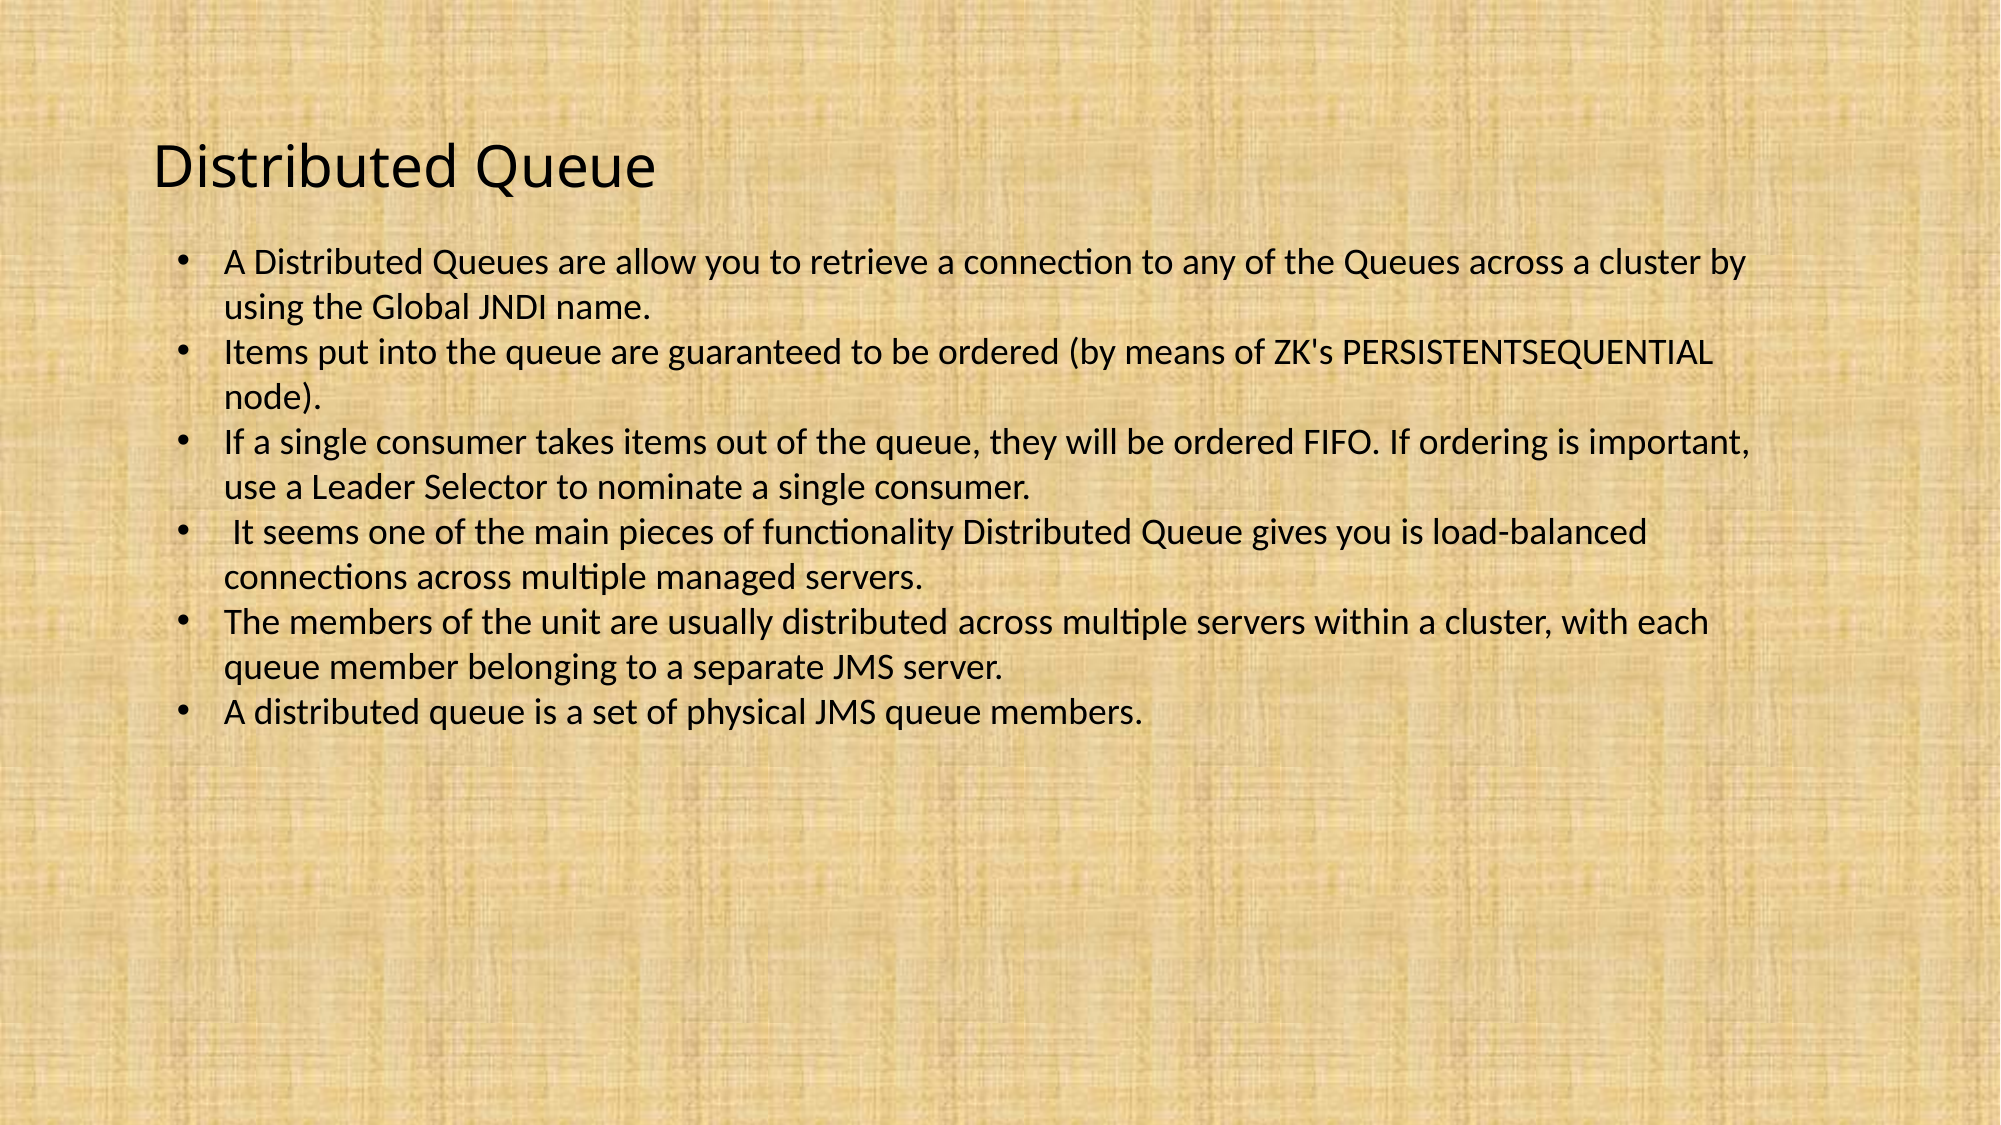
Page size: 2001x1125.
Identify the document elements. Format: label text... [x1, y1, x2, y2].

text_box A Distributed Queues are allow you to retrieve a connection to any of the Queues across a cluster by using the Global JNDI name. Items put into the queue are guaranteed to be ordered (by means of ZK's PERSISTENTSEQUENTIAL node). If a single consumer takes items out of the queue, they will be ordered FIFO. If ordering is important, use a Leader Selector to nominate a single consumer. It seems one of the main pieces of functionality Distributed Queue gives you is load-balanced connections across multiple managed servers. The members of the unit are usually distributed across multiple servers within a cluster, with each queue member belonging to a separate JMS server. A distributed queue is a set of physical JMS queue members. [162, 184, 1771, 830]
picture [0, 0, 2001, 1125]
title Distributed Queue [137, 59, 1863, 278]
